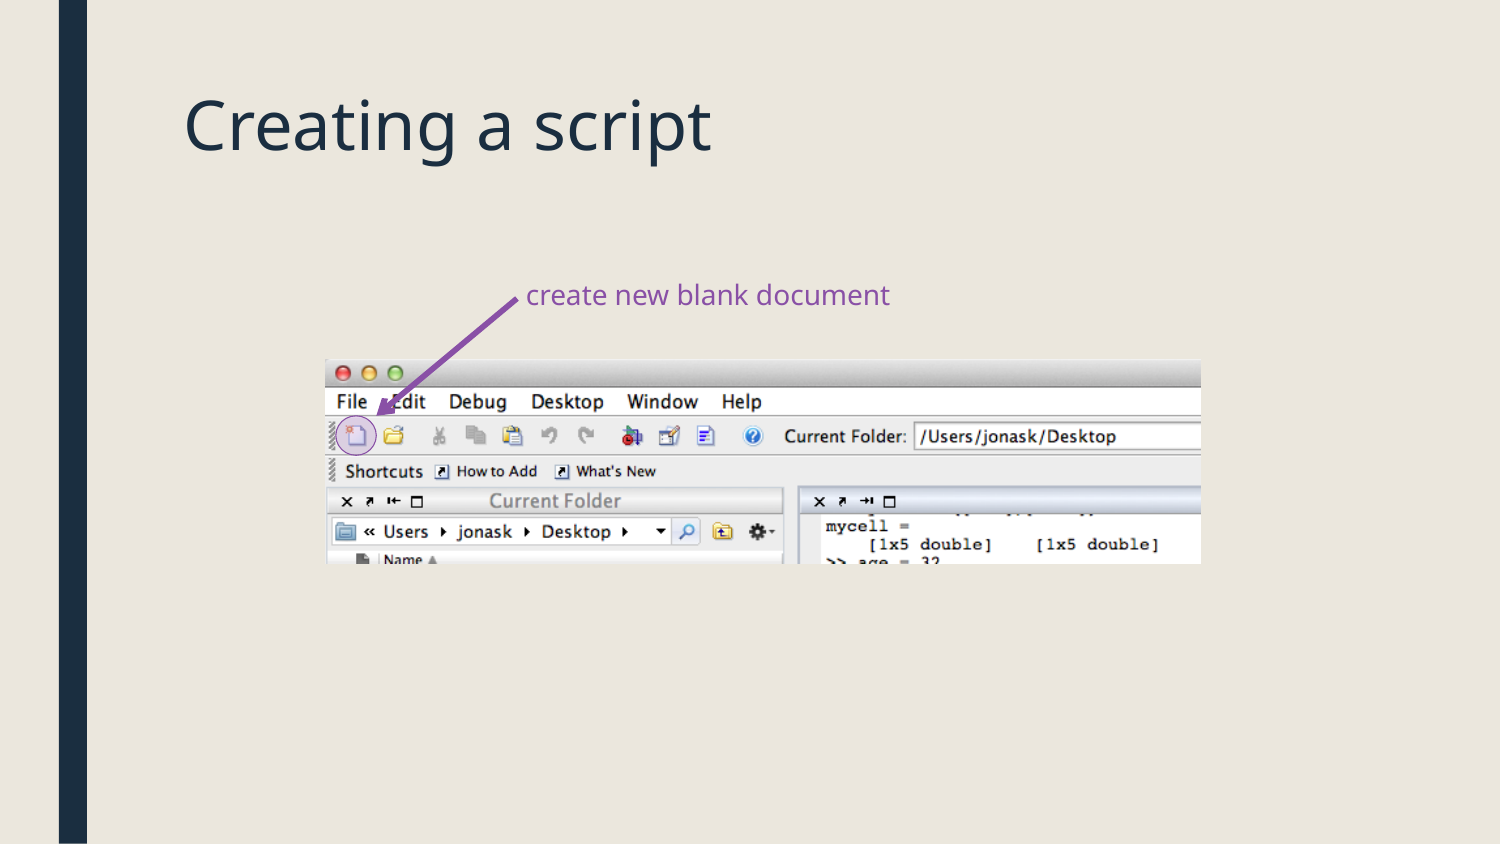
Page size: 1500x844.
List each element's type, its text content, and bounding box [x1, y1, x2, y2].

title Creating a script [168, 84, 1351, 268]
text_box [376, 298, 518, 416]
picture [325, 359, 1201, 564]
text_box create new blank document [511, 270, 926, 319]
